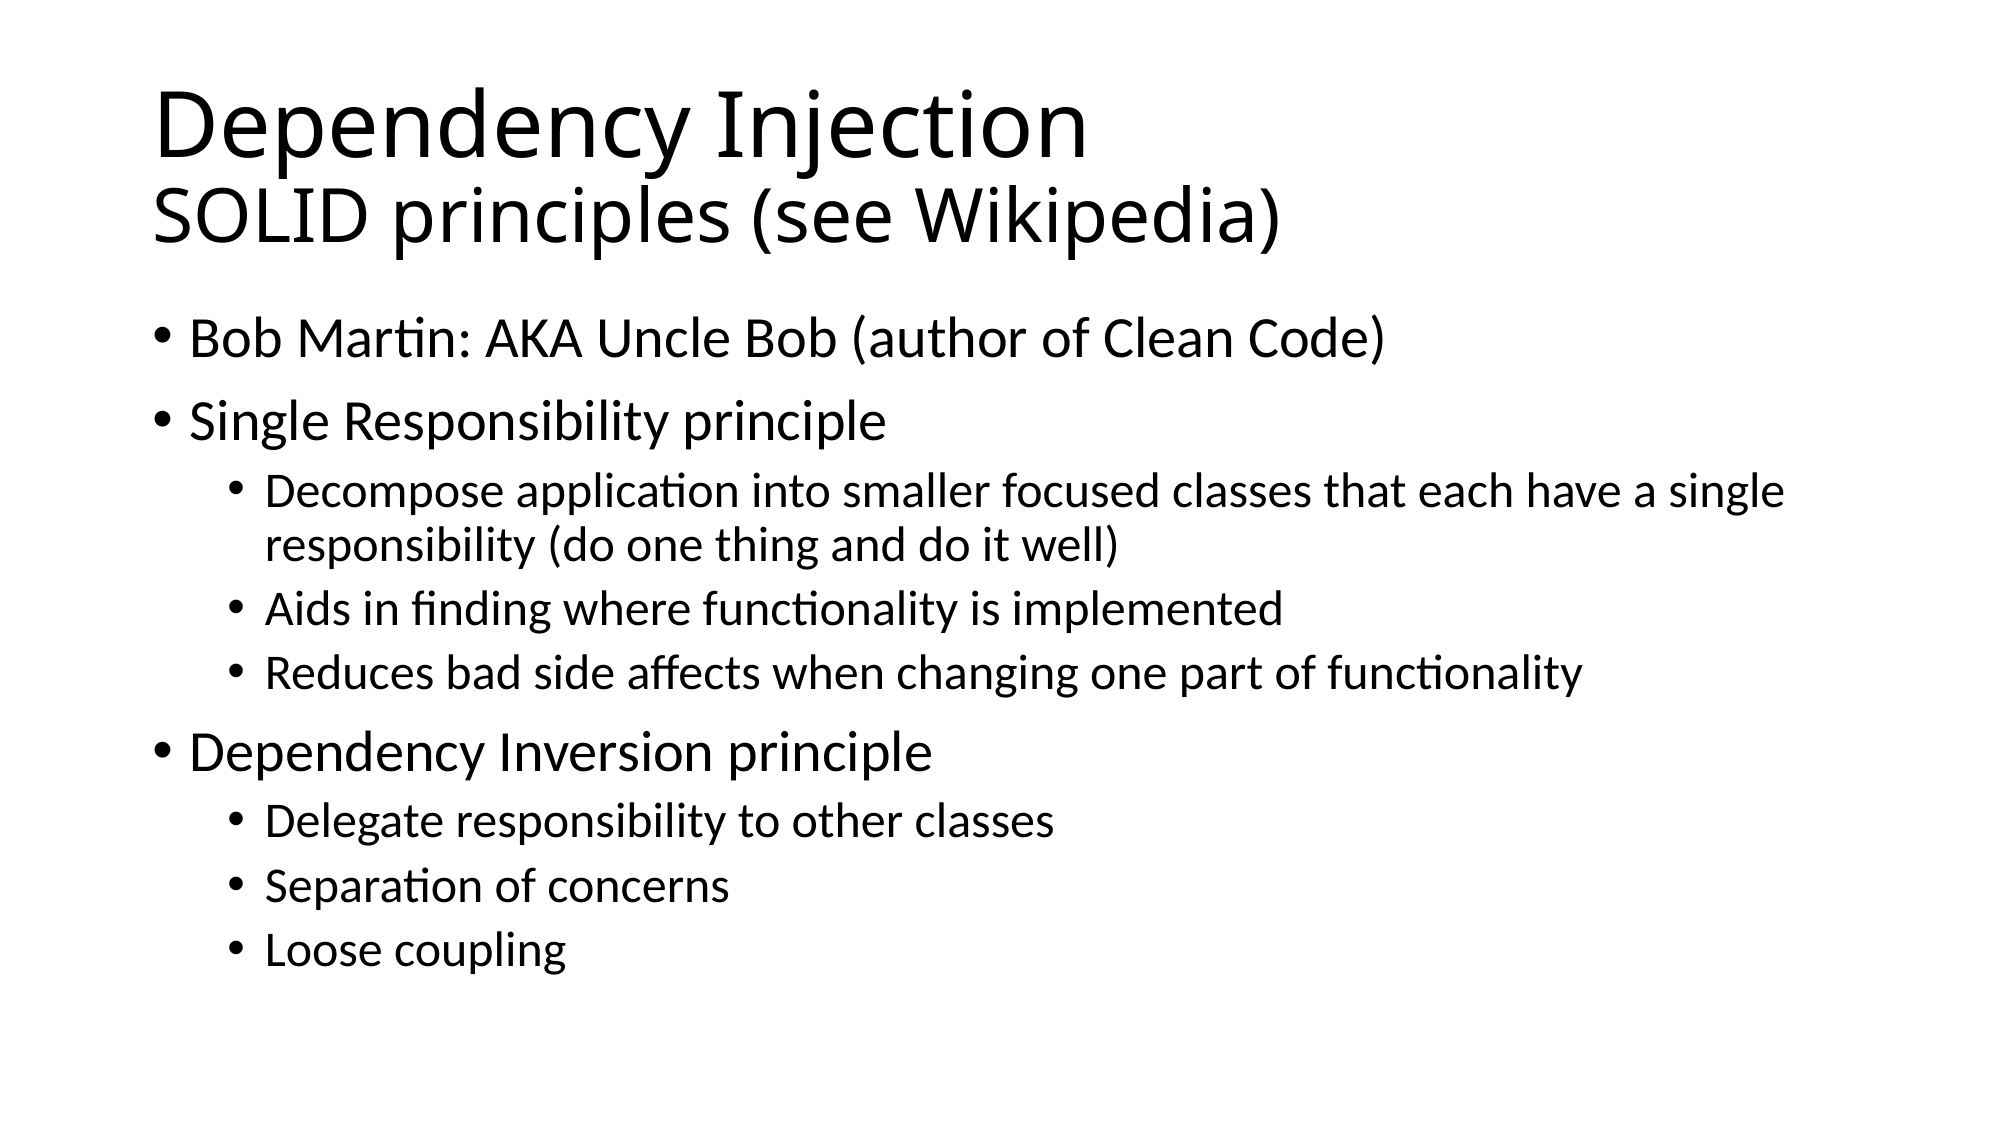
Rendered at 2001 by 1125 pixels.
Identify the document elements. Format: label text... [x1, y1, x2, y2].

title Dependency Injection SOLID principles (see Wikipedia) [137, 59, 1863, 278]
list Bob Martin: AKA Uncle Bob (author of Clean Code) Single Responsibility principle Decompose application into smaller focused classes that each have a single responsibility (do one thing and do it well) Aids in finding where functionality is implemented Reduces bad side affects when changing one part of functionality Dependency Inversion principle Delegate responsibility to other classes Separation of concerns Loose coupling [137, 299, 1863, 1014]
